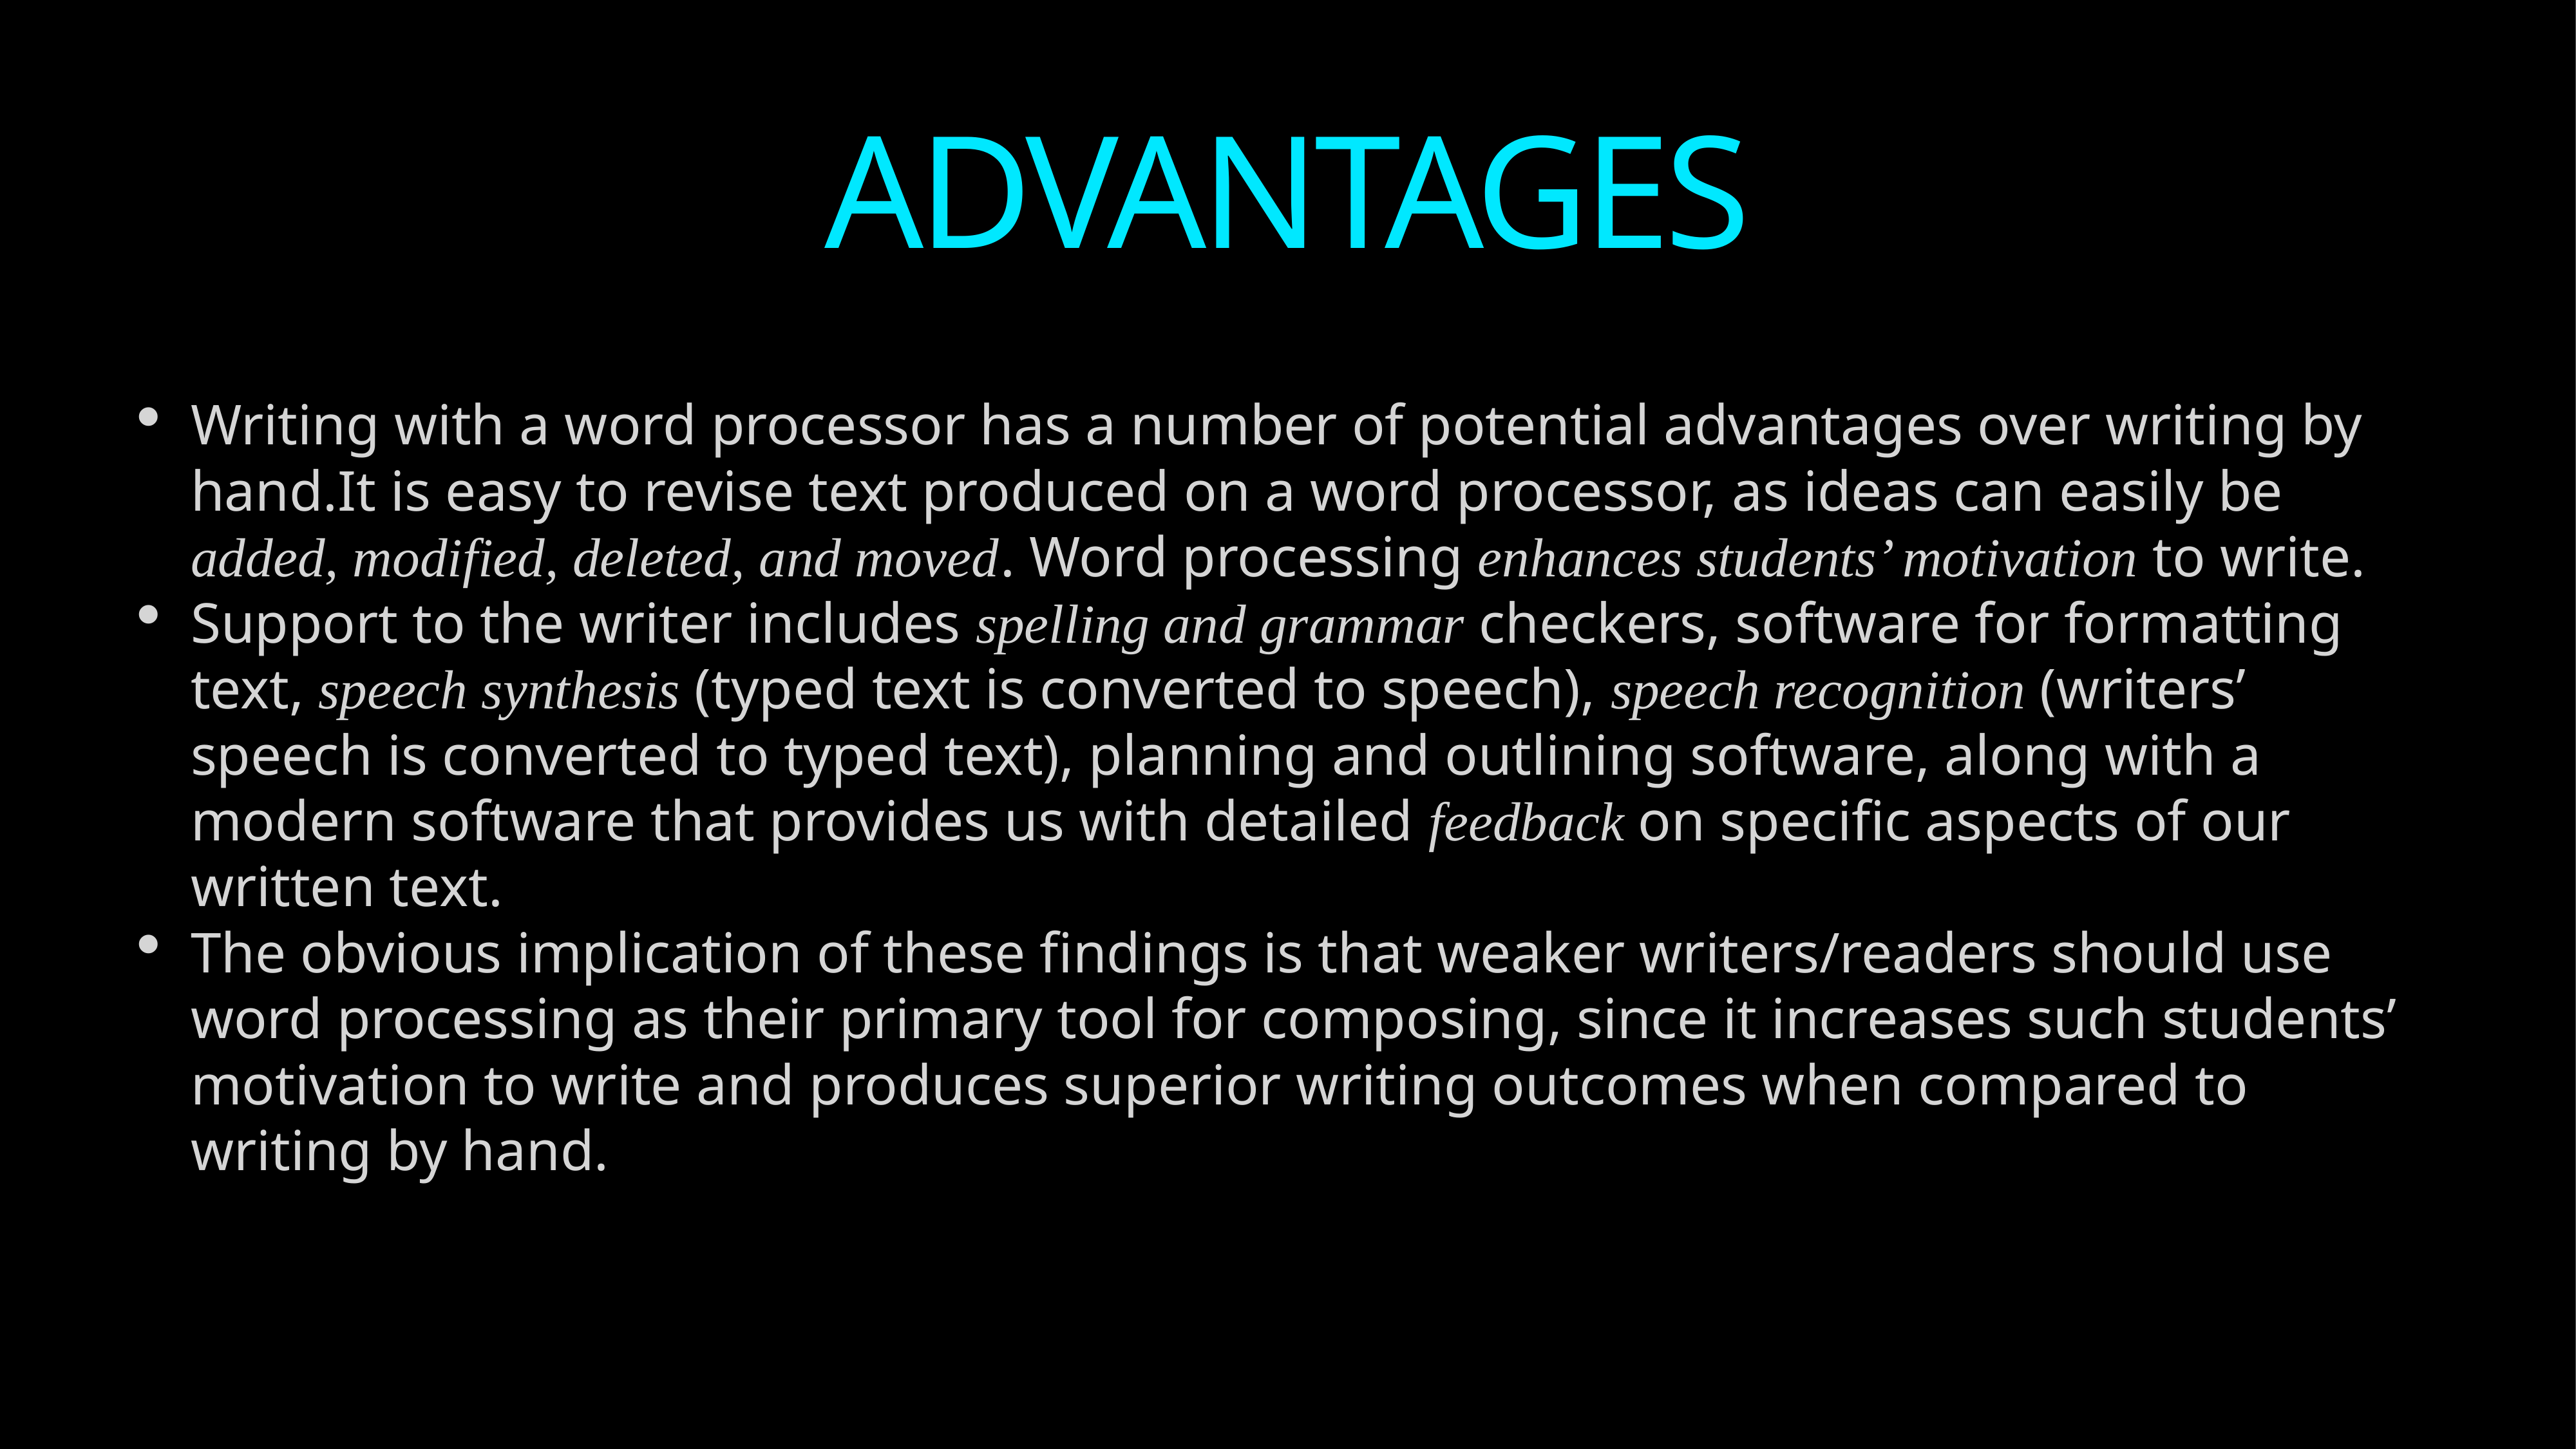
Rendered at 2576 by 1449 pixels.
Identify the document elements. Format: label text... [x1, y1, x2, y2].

text_box Writing with a word processor has a number of potential advantages over writing by hand.It is easy to revise text produced on a word processor, as ideas can easily be added, modified, deleted, and moved. Word processing enhances students’ motivation to write. Support to the writer includes spelling and grammar checkers, software for formatting text, speech synthesis (typed text is converted to speech), speech recognition (writers’ speech is converted to typed text), planning and outlining software, along with a modern software that provides us with detailed feedback on specific aspects of our written text. The obvious implication of these findings is that weaker writers/readers should use word processing as their primary tool for composing, since it increases such students’ motivation to write and produces superior writing outcomes when compared to writing by hand. [134, 384, 2442, 1356]
text_box ADVANTAGES [134, 0, 2442, 288]
